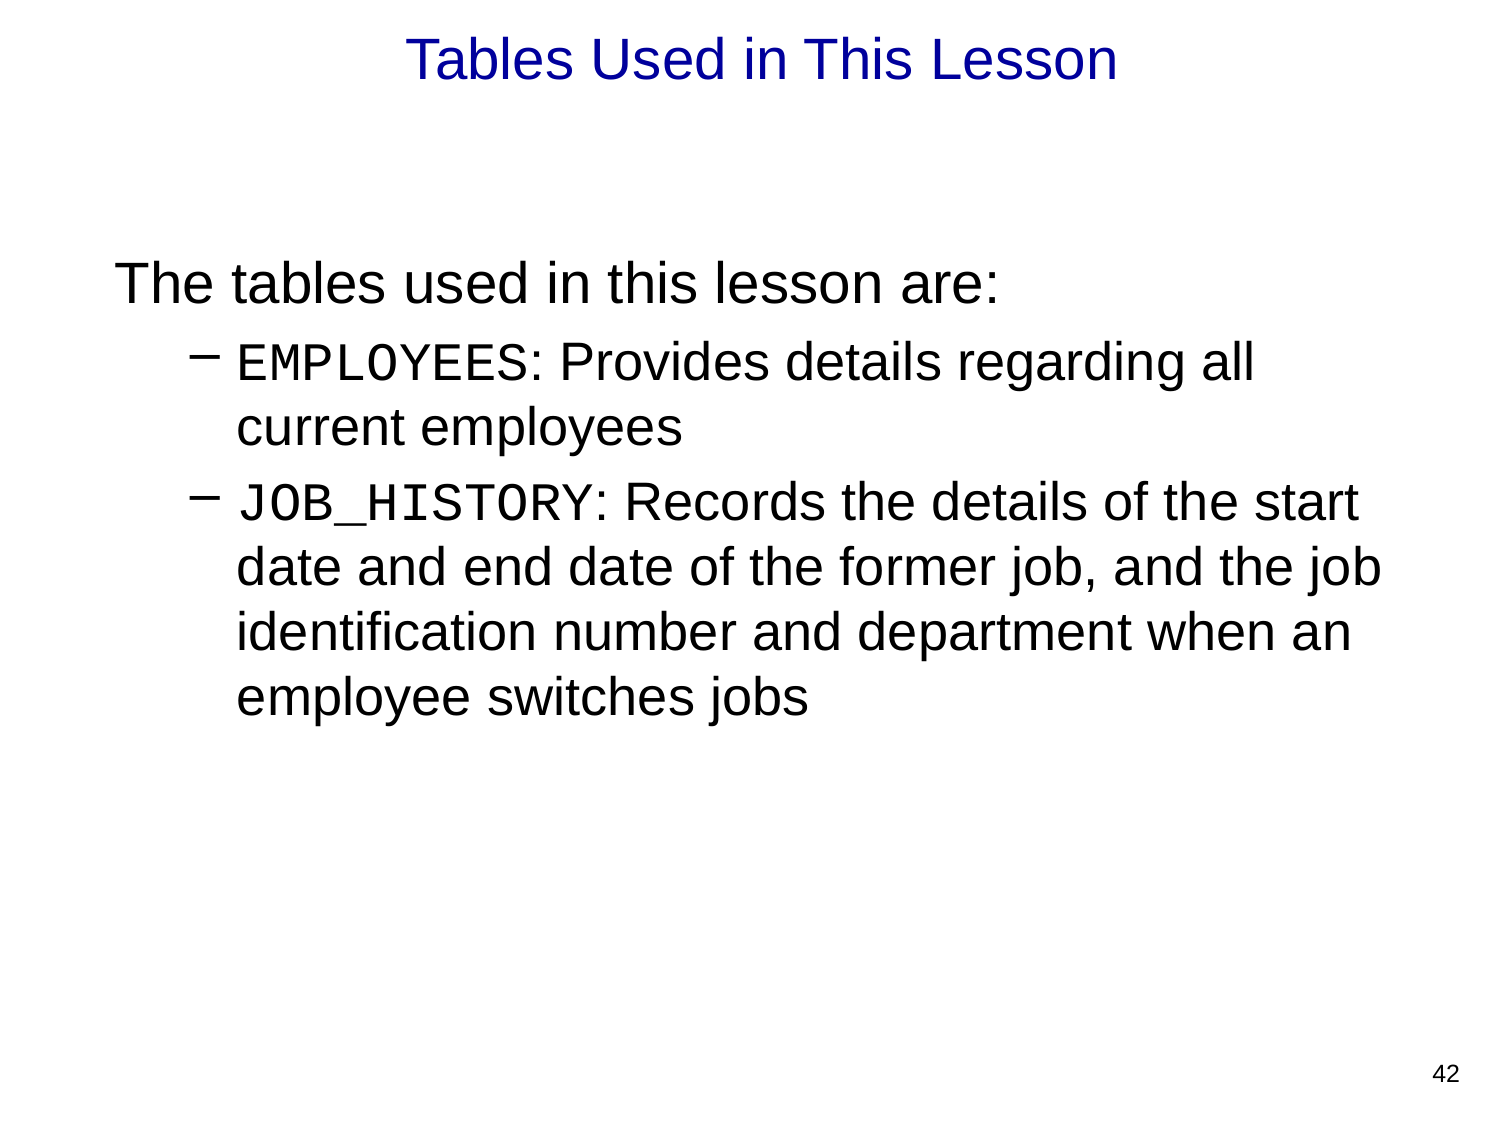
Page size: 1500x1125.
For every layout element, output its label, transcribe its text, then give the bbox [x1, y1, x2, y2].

list The tables used in this lesson are: EMPLOYEES: Provides details regarding all current employees JOB_HISTORY: Records the details of the start date and end date of the former job, and the job identification number and department when an employee switches jobs [99, 237, 1400, 594]
title Tables Used in This Lesson [124, 12, 1401, 101]
